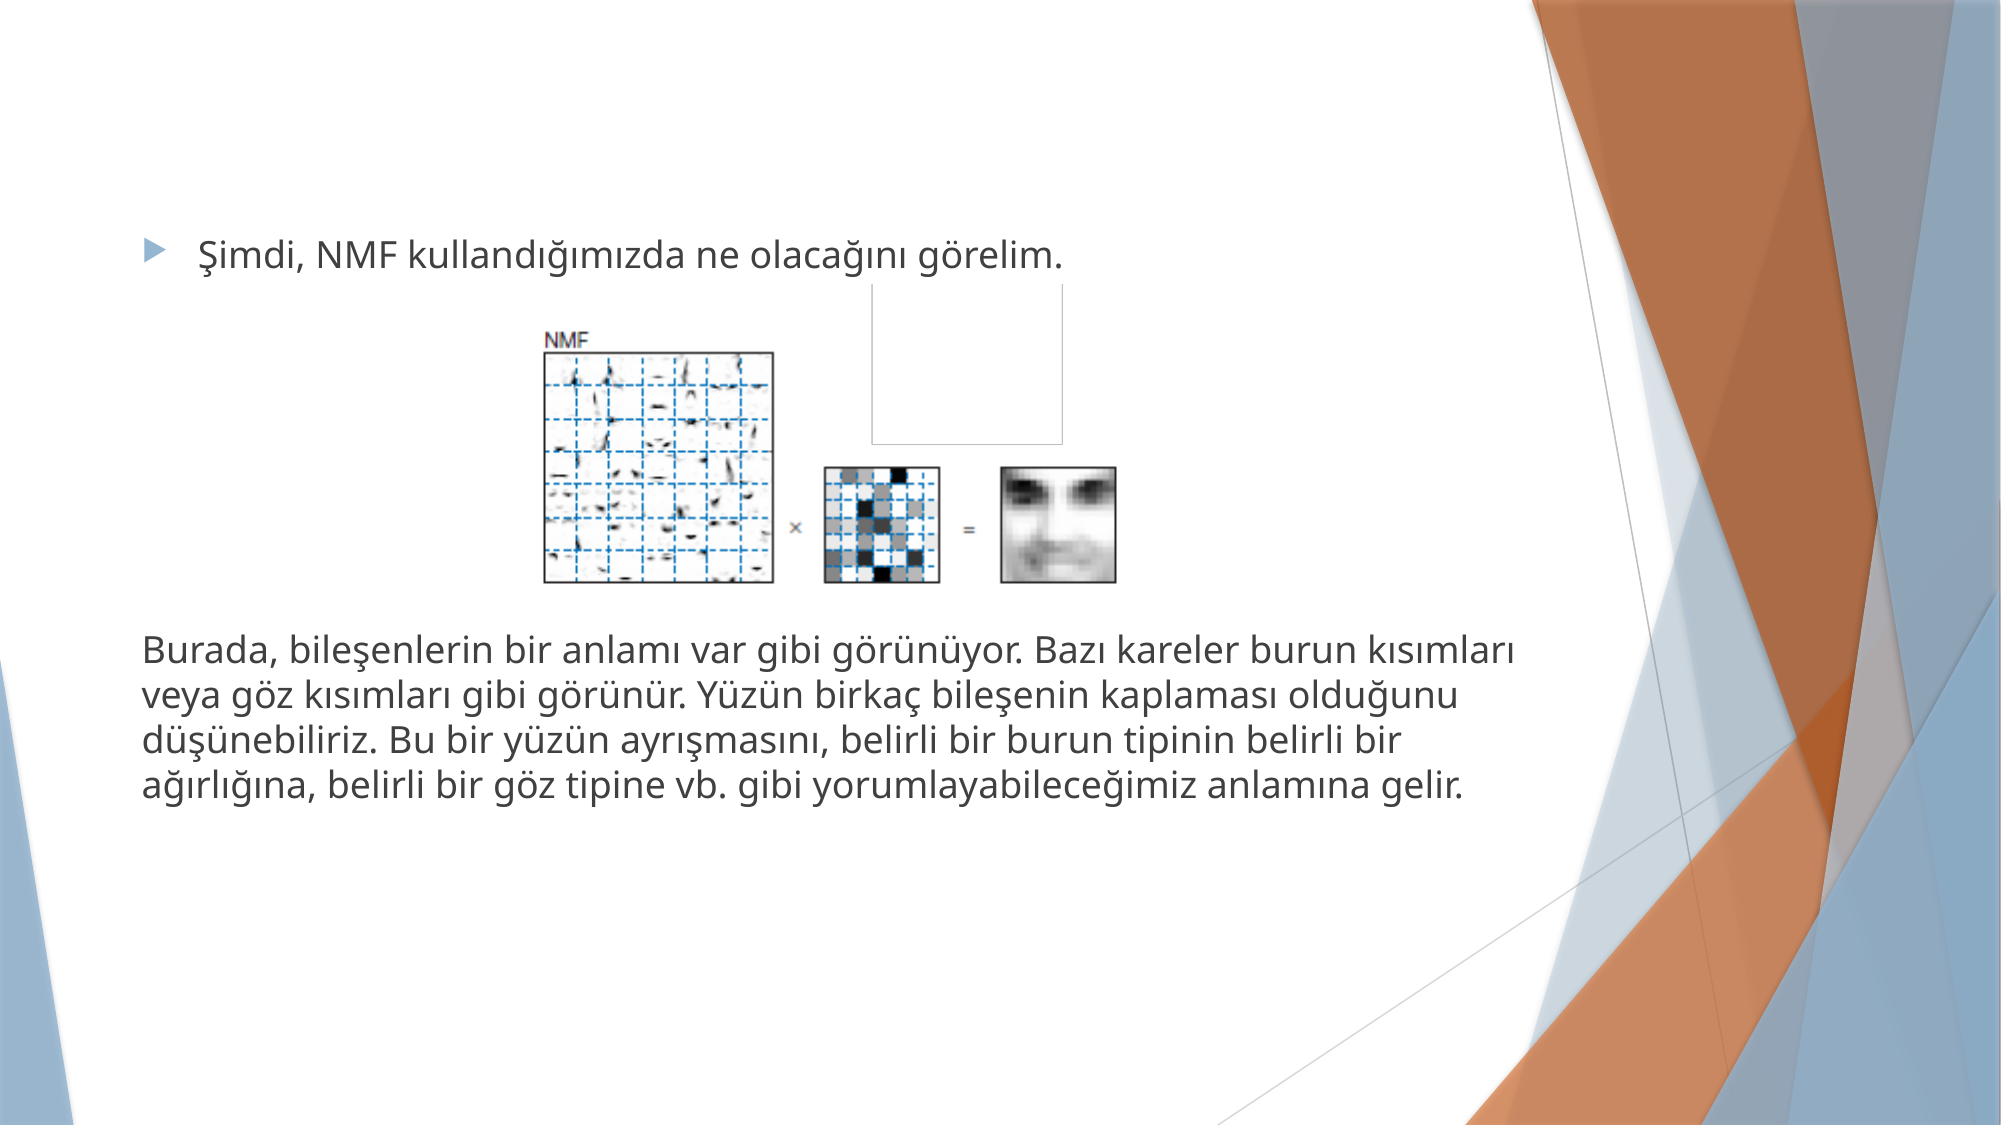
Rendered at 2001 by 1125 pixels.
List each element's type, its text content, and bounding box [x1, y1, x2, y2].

list Şimdi, NMF kullandığımızda ne olacağını görelim. Burada, bileşenlerin bir anlamı var gibi görünüyor. Bazı kareler burun kısımları veya göz kısımları gibi görünür. Yüzün birkaç bileşenin kaplaması olduğunu düşünebiliriz. Bu bir yüzün ayrışmasını, belirli bir burun tipinin belirli bir ağırlığına, belirli bir göz tipine vb. gibi yorumlayabileceğimiz anlamına gelir. [126, 158, 1537, 975]
picture [532, 284, 1132, 596]
